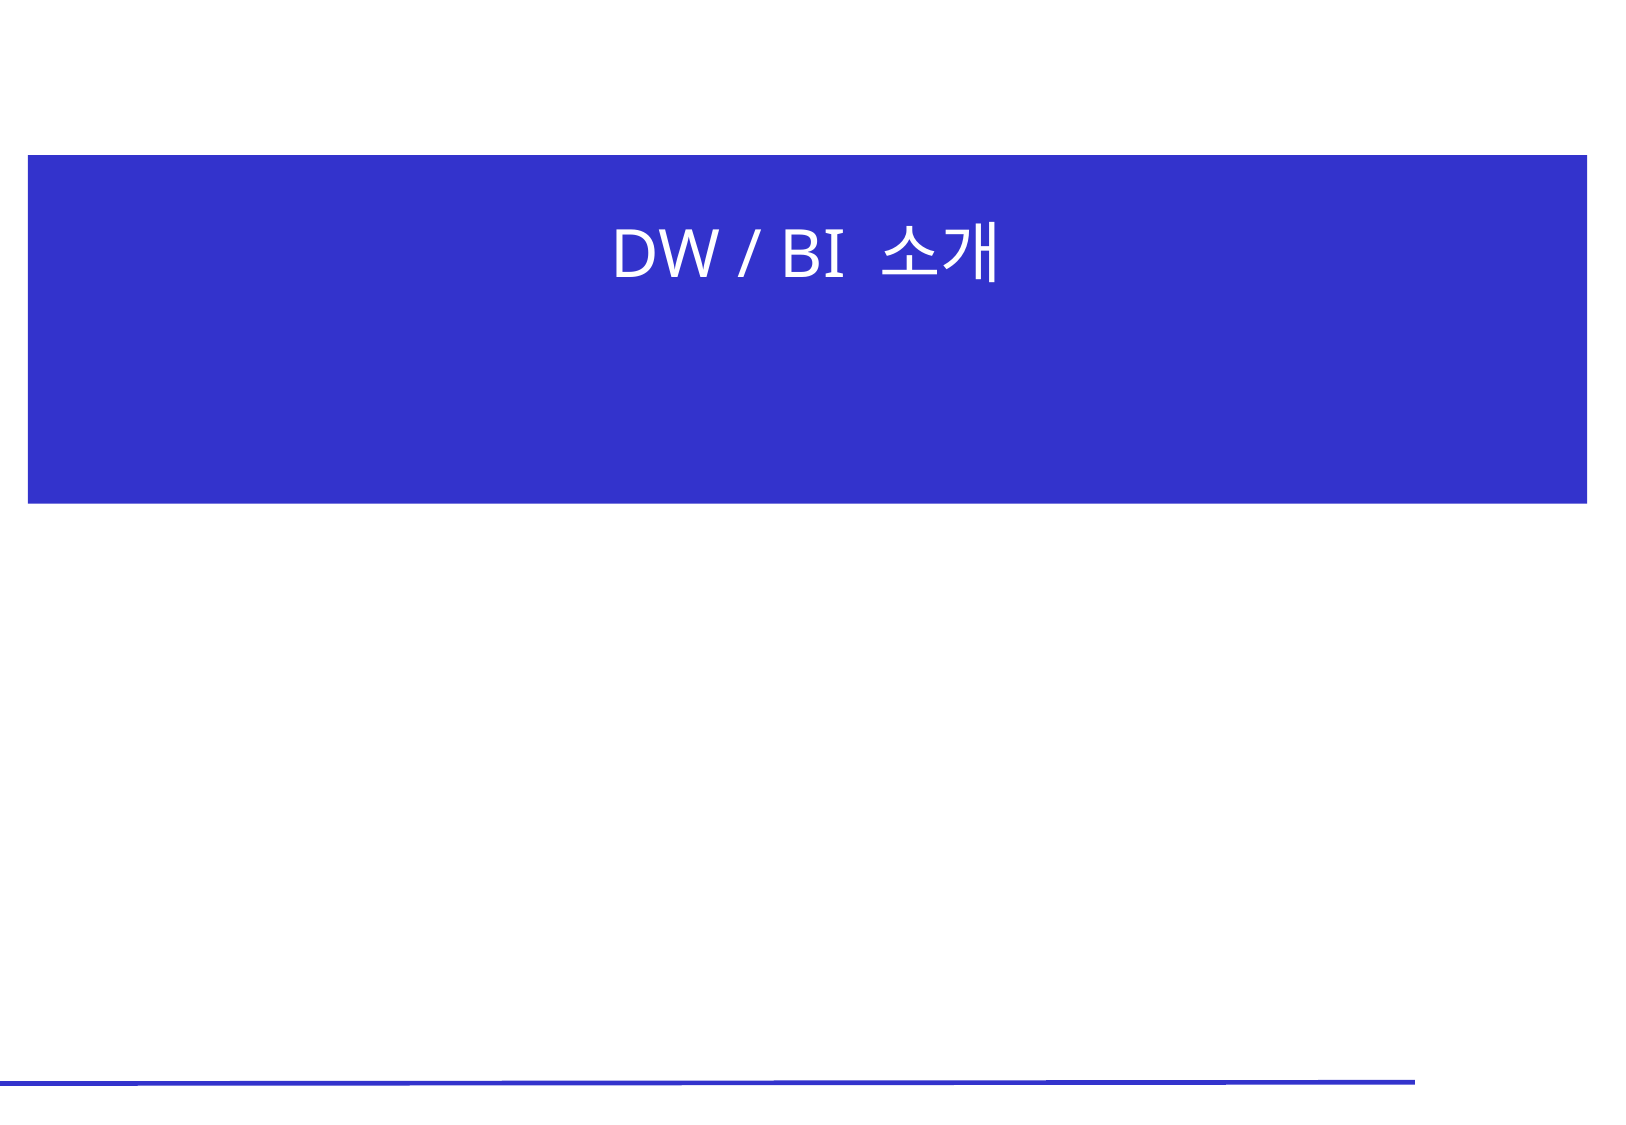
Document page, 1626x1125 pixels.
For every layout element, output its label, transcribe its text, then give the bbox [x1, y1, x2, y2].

text_box DW / BI 소개 [39, 195, 1574, 298]
text_box [27, 155, 1588, 504]
